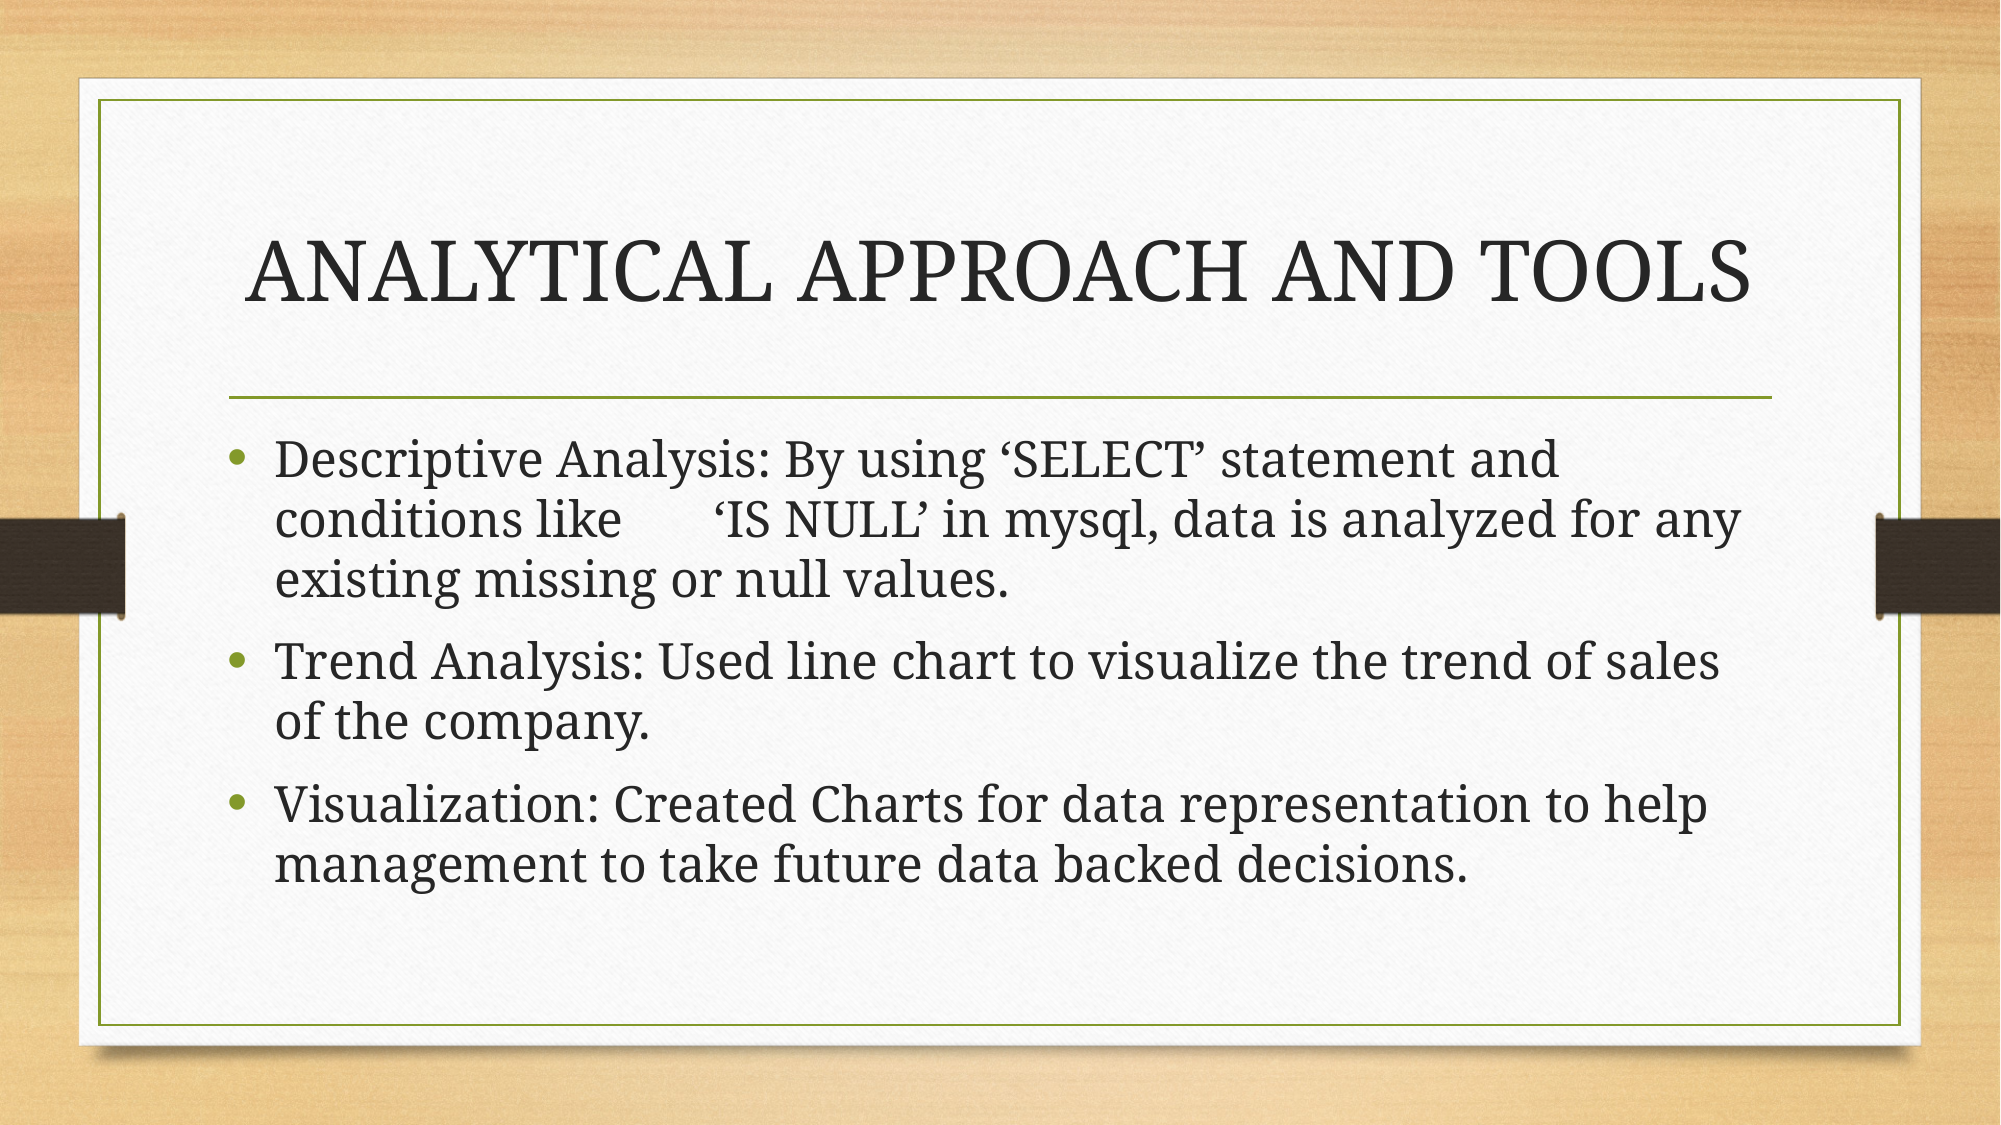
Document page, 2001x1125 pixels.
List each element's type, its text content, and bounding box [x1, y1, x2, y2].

list Descriptive Analysis: By using ‘SELECT’ statement and conditions like ‘IS NULL’ in mysql, data is analyzed for any existing missing or null values. Trend Analysis: Used line chart to visualize the trend of sales of the company. Visualization: Created Charts for data representation to help management to take future data backed decisions. [212, 419, 1788, 964]
title ANALYTICAL APPROACH AND TOOLS [212, 161, 1788, 375]
picture [0, 0, 2001, 1125]
